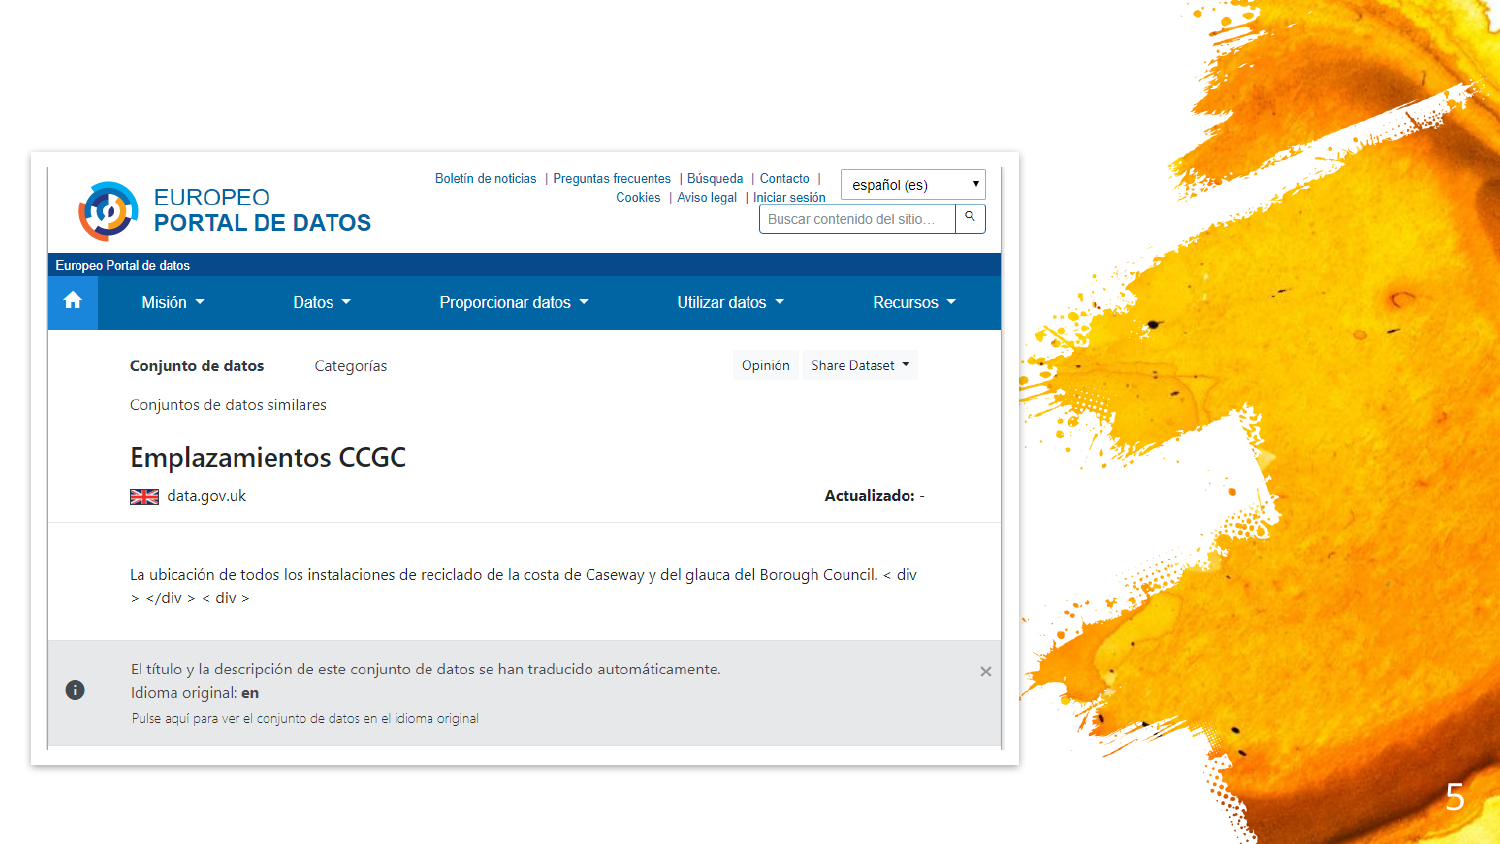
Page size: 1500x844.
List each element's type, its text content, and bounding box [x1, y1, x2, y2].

picture [0, 0, 1500, 844]
slide_number 5 [1391, 766, 1482, 832]
